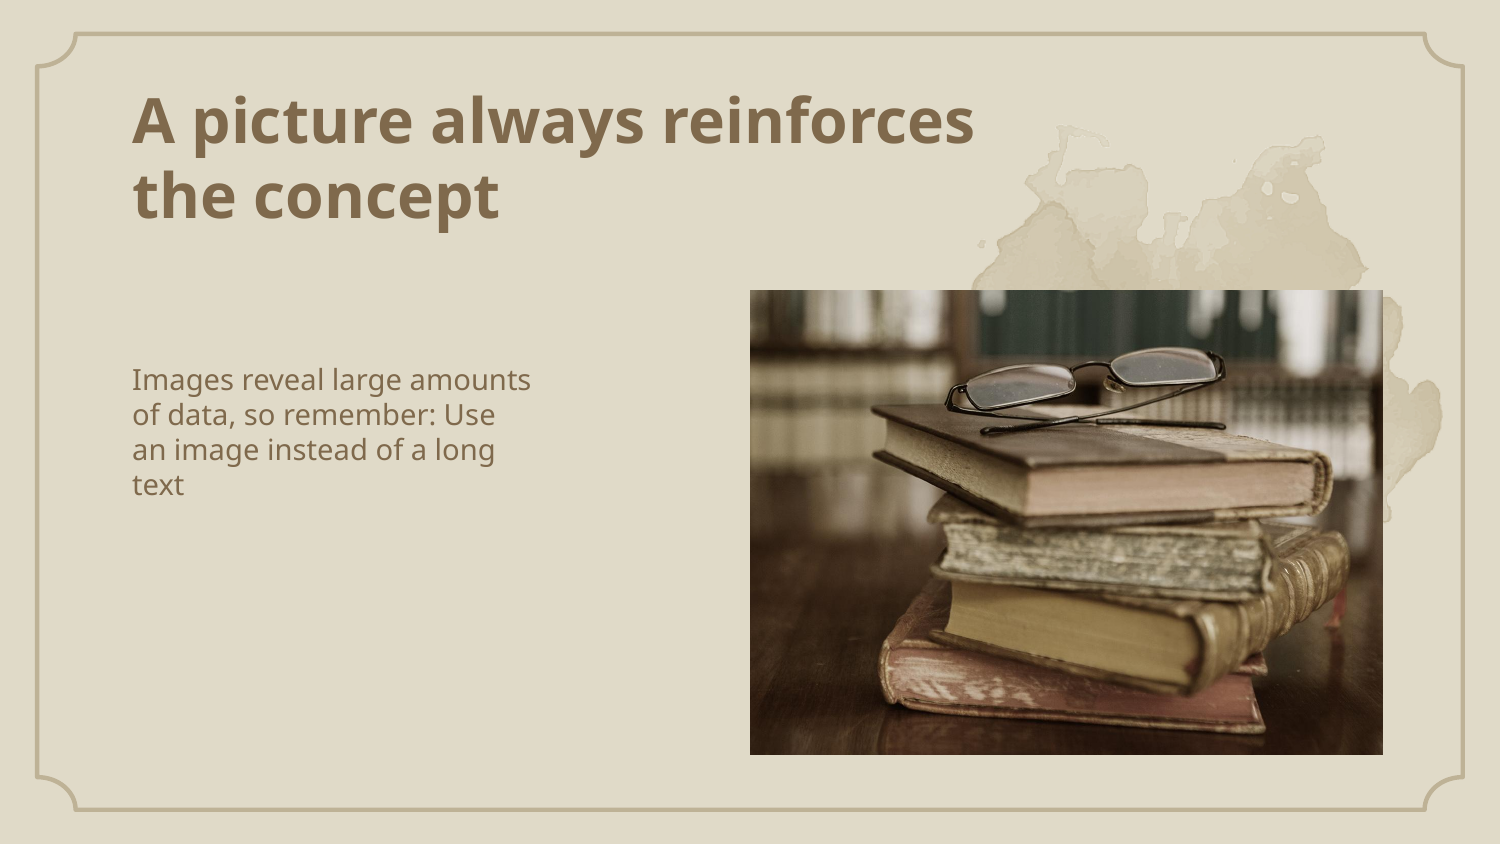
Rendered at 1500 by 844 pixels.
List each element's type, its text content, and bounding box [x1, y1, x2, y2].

title A picture always reinforces the concept [117, 93, 1001, 219]
subtitle Images reveal large amounts of data, so remember: Use an image instead of a long text [117, 357, 552, 506]
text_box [912, 124, 1443, 671]
title [117, 346, 620, 407]
picture [749, 290, 1383, 755]
